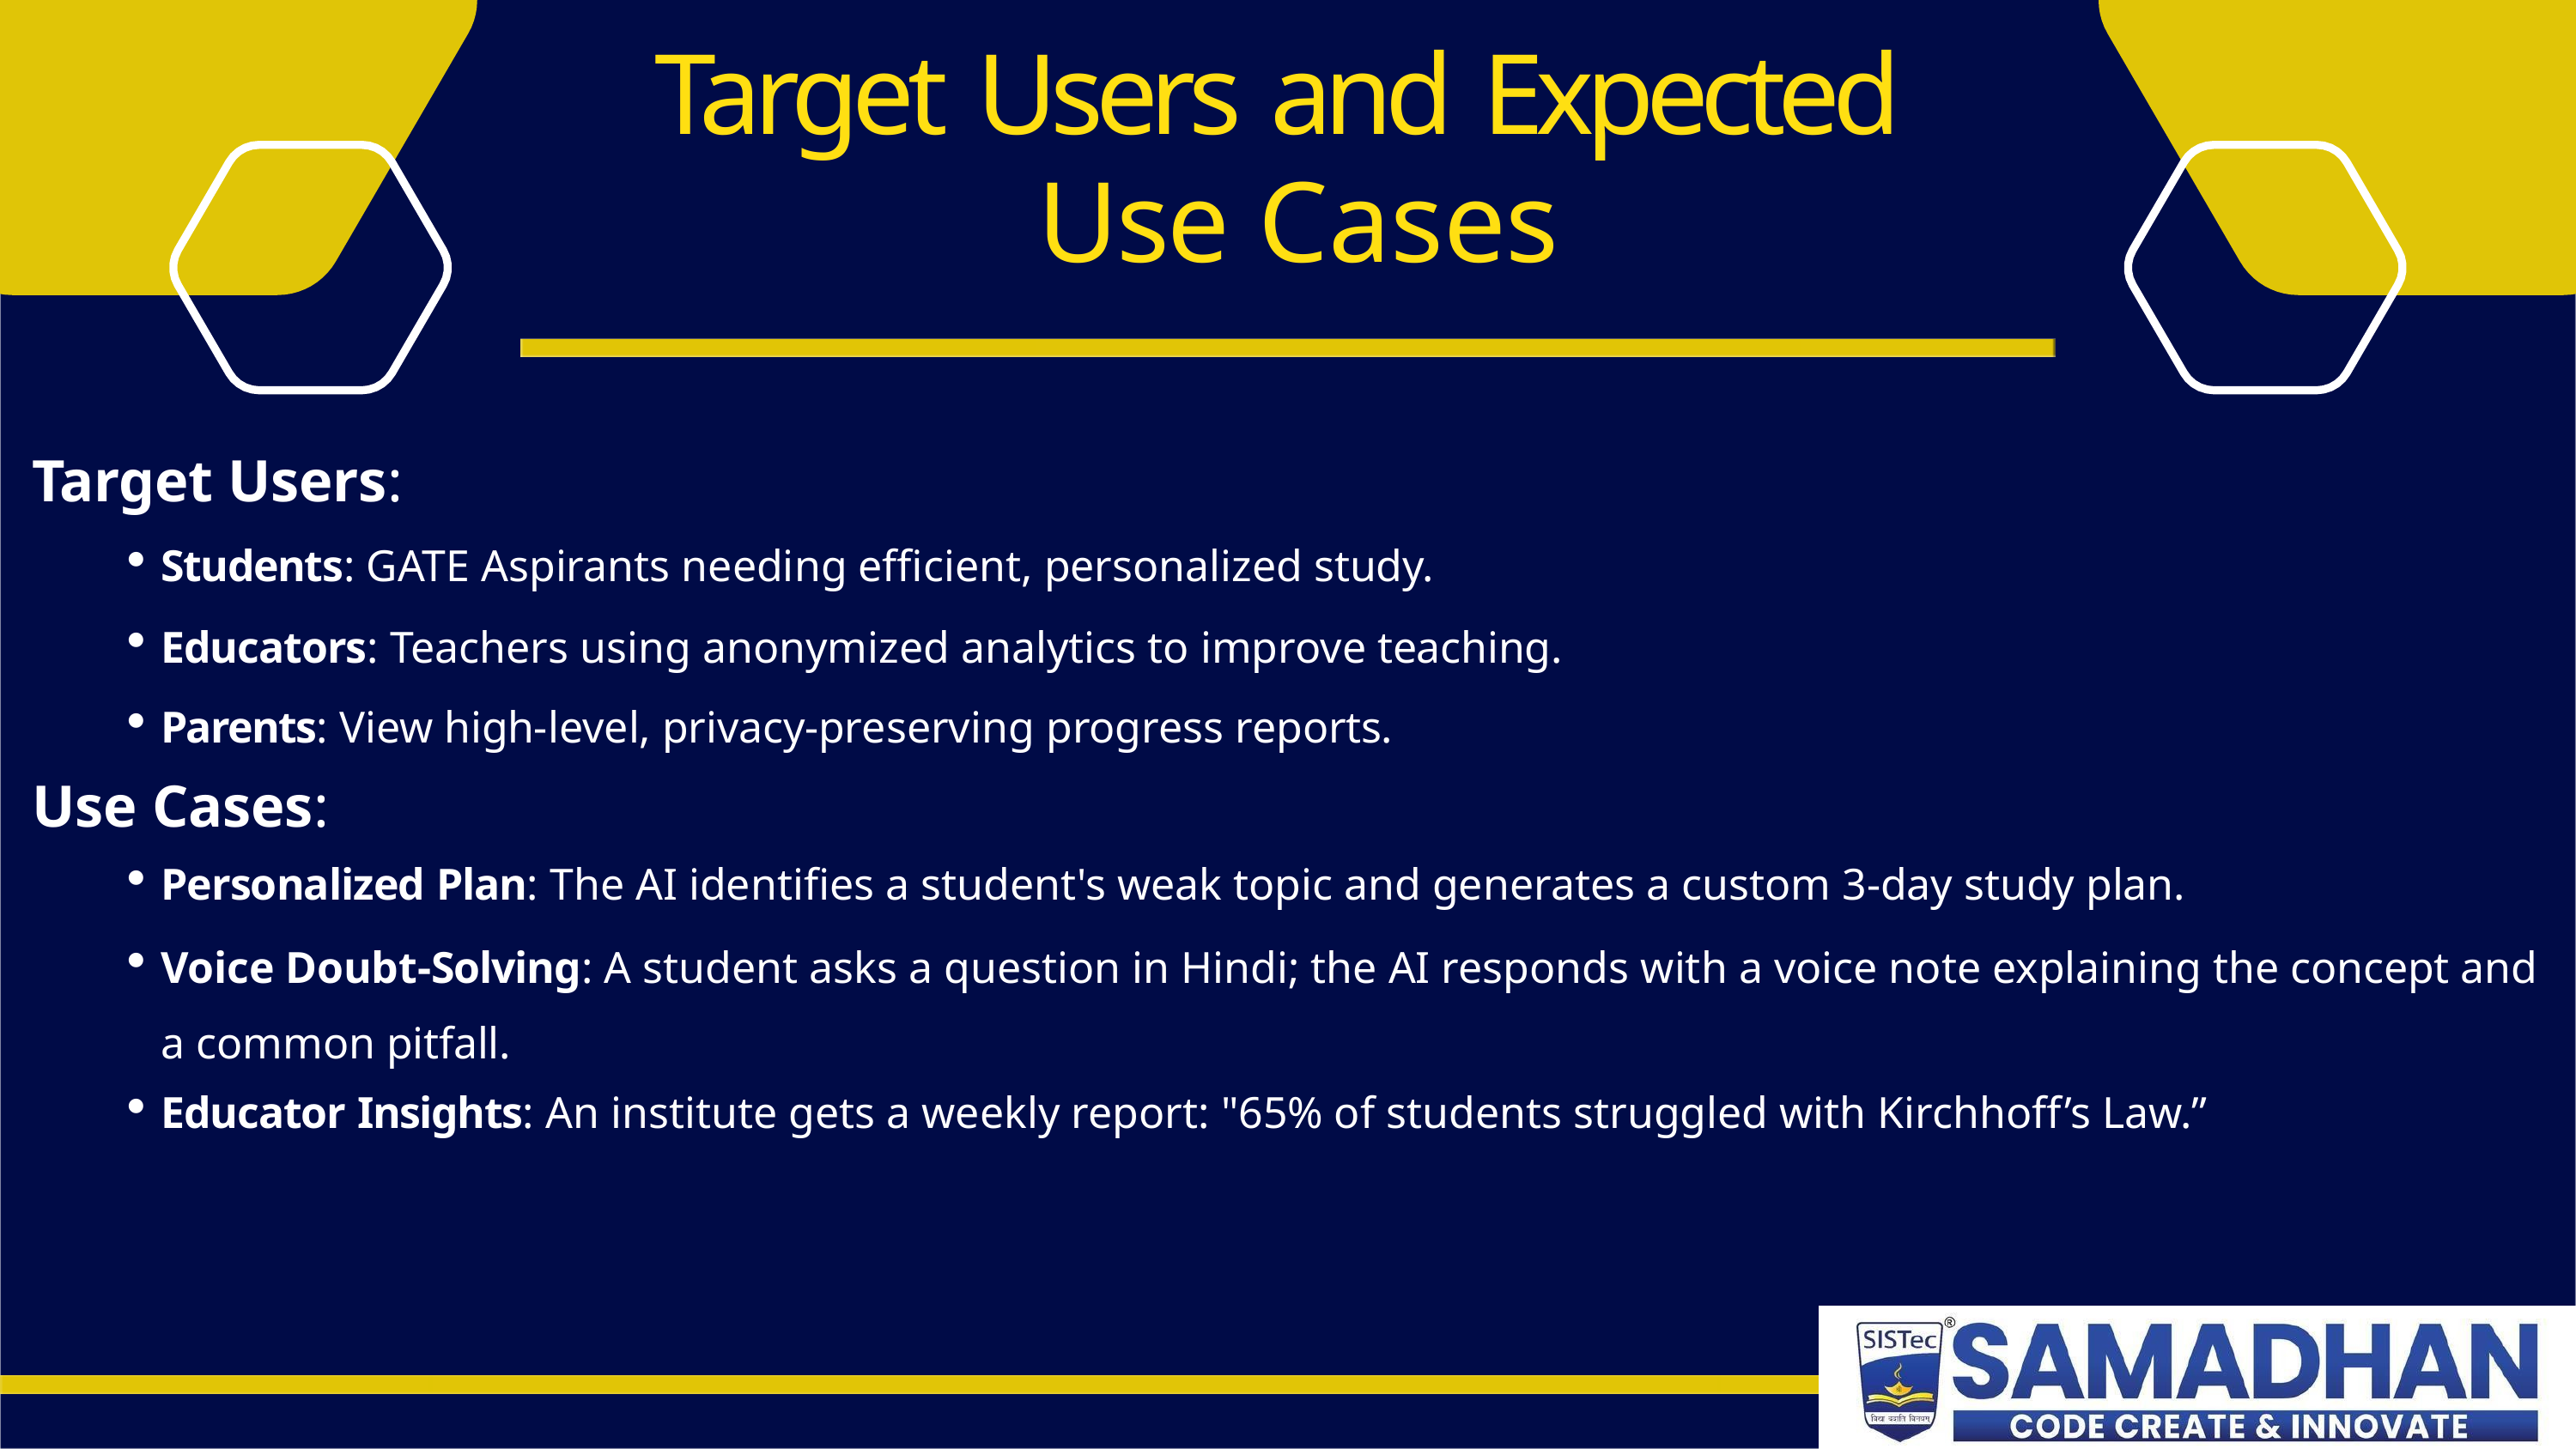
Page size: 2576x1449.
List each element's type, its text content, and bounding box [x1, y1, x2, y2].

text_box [2098, 0, 2576, 395]
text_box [0, 0, 478, 395]
text_box Target Users: Students: GATE Aspirants needing efficient, personalized study. Educators: Teachers using anonymized analytics to improve teaching. Parents: View high-level, privacy-preserving progress reports. Use Cases: Personalized Plan: The AI identifies a student's weak topic and generates a custom 3-day study plan. Voice Doubt-Solving: A student asks a question in Hindi; the AI responds with a voice note explaining the concept and a common pitfall. Educator Insights: An institute gets a weekly report: "65% of students struggled with Kirchhoff’s Law.” [30, 407, 2547, 1137]
picture [0, 0, 2576, 1306]
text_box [0, 1306, 2576, 1449]
title Target Users and Expected Use Cases [530, 27, 2025, 284]
